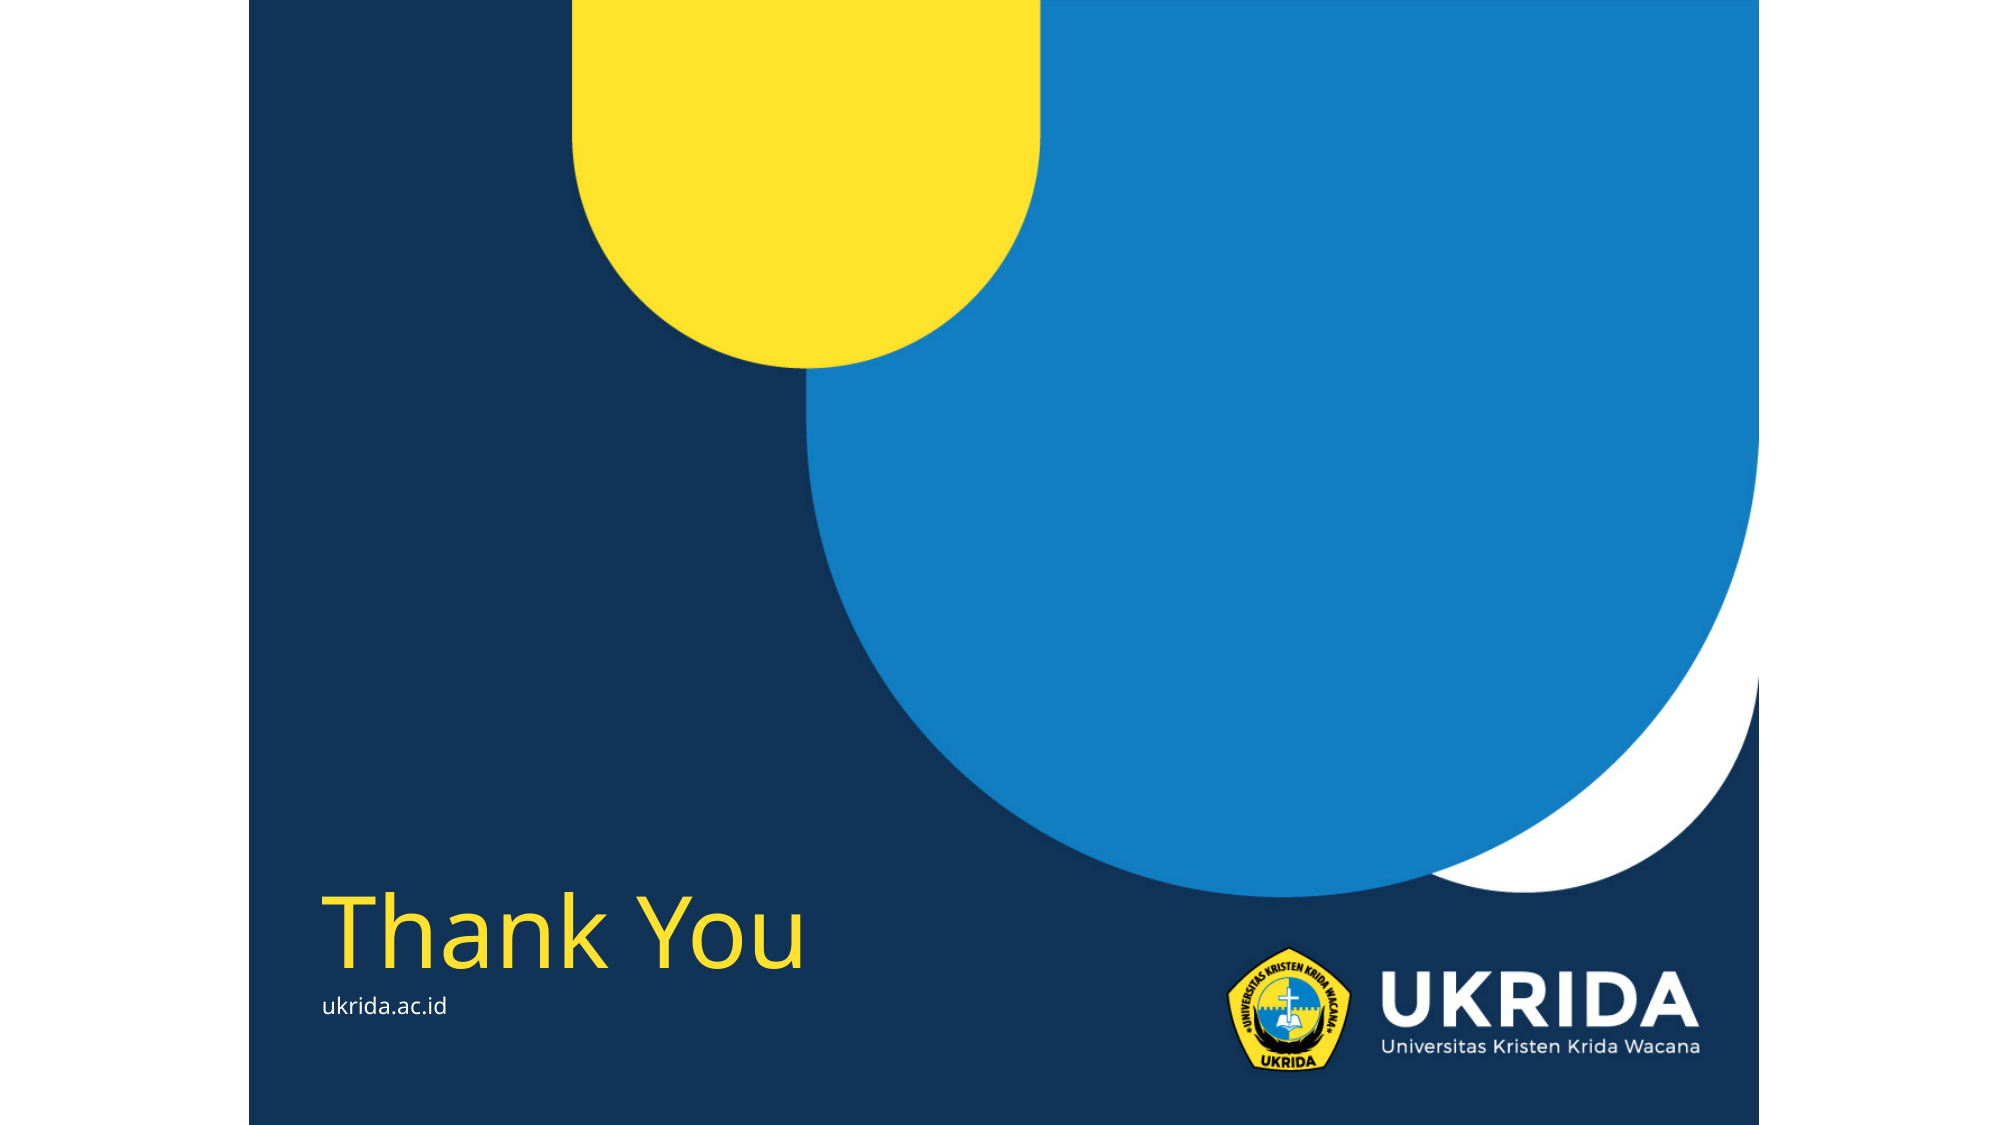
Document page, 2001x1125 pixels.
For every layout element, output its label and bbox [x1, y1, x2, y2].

picture [249, 0, 1759, 1125]
